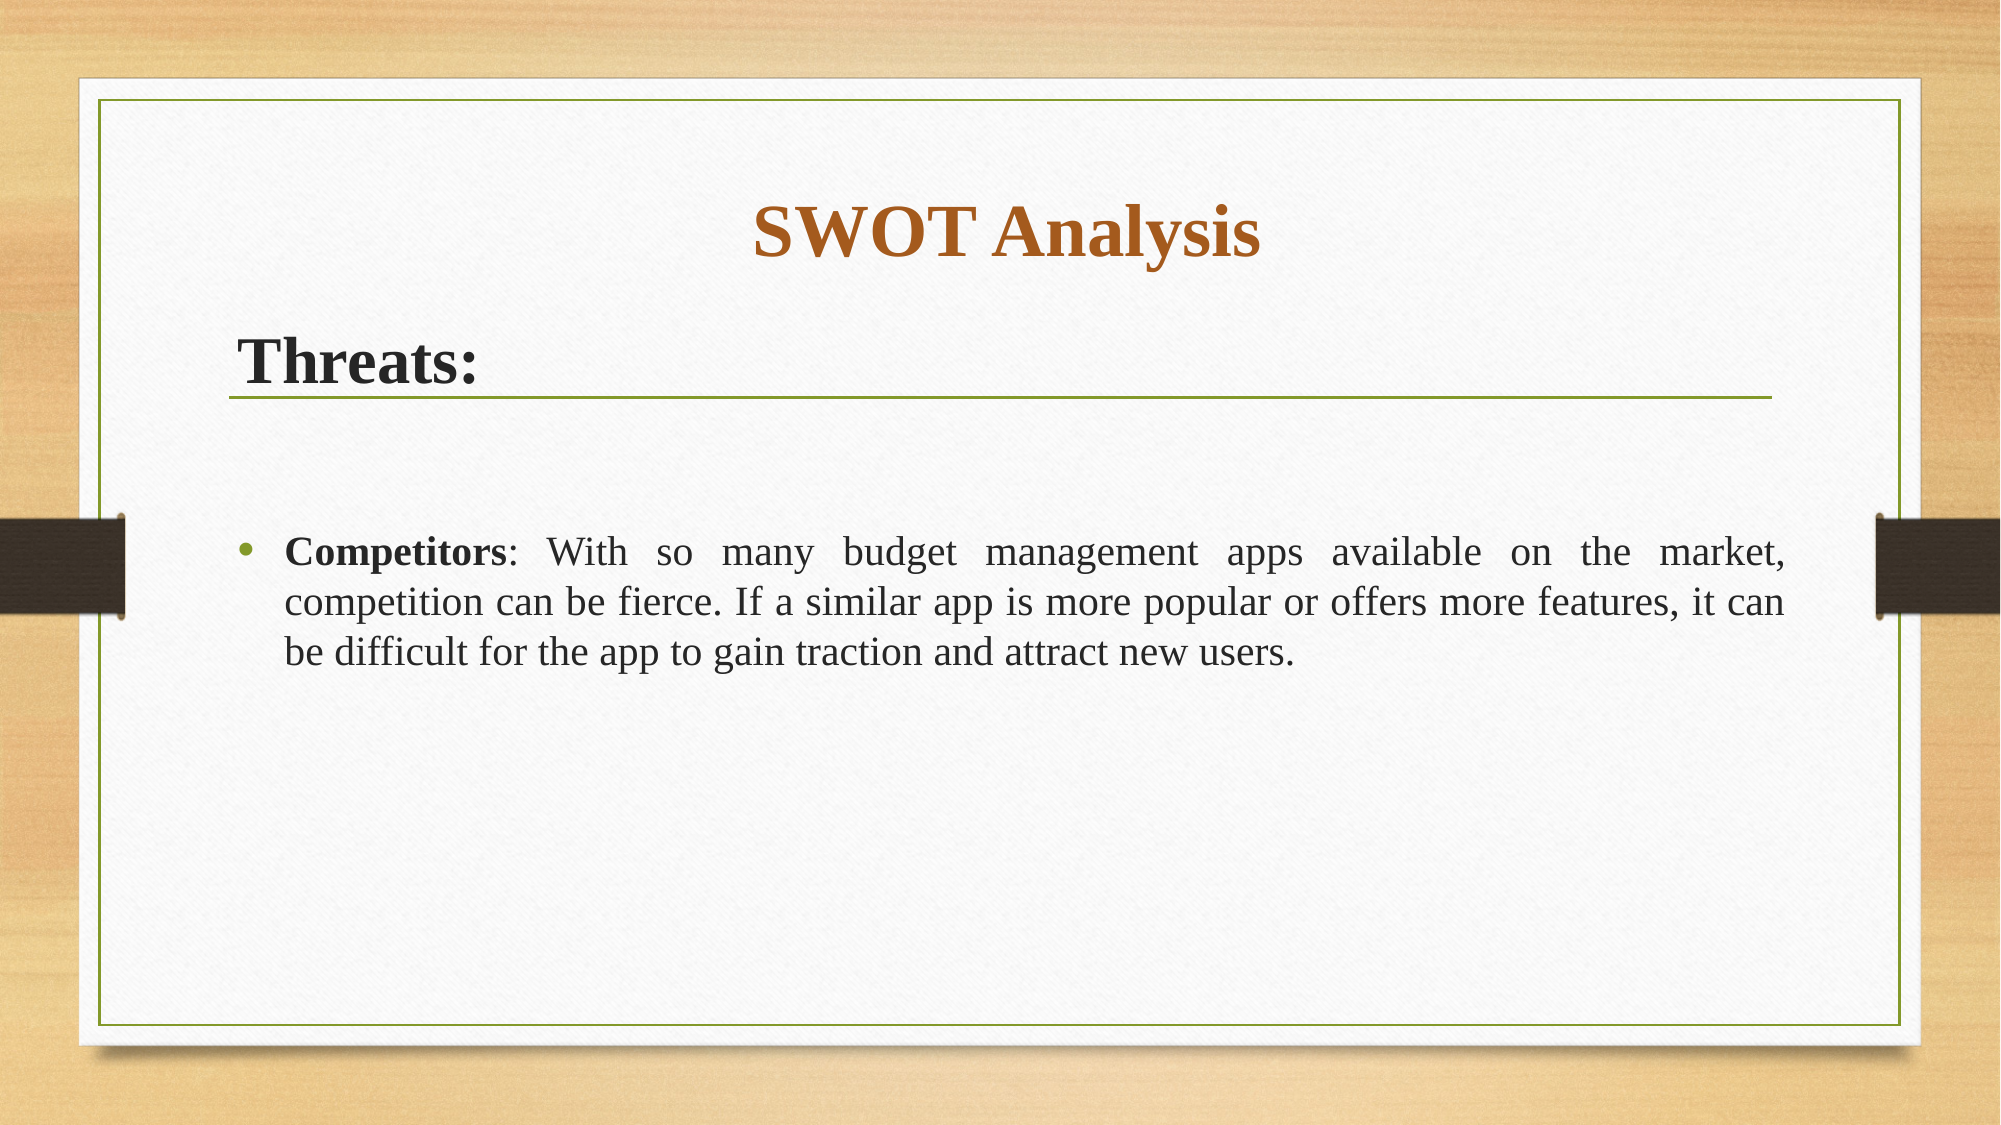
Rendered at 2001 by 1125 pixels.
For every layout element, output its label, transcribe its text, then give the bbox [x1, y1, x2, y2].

title SWOT Analysis [220, 119, 1796, 334]
list Threats: Competitors: With so many budget management apps available on the market, competition can be fierce. If a similar app is more popular or offers more features, it can be difficult for the app to gain traction and attract new users. [222, 309, 1802, 878]
picture [0, 0, 2001, 1125]
